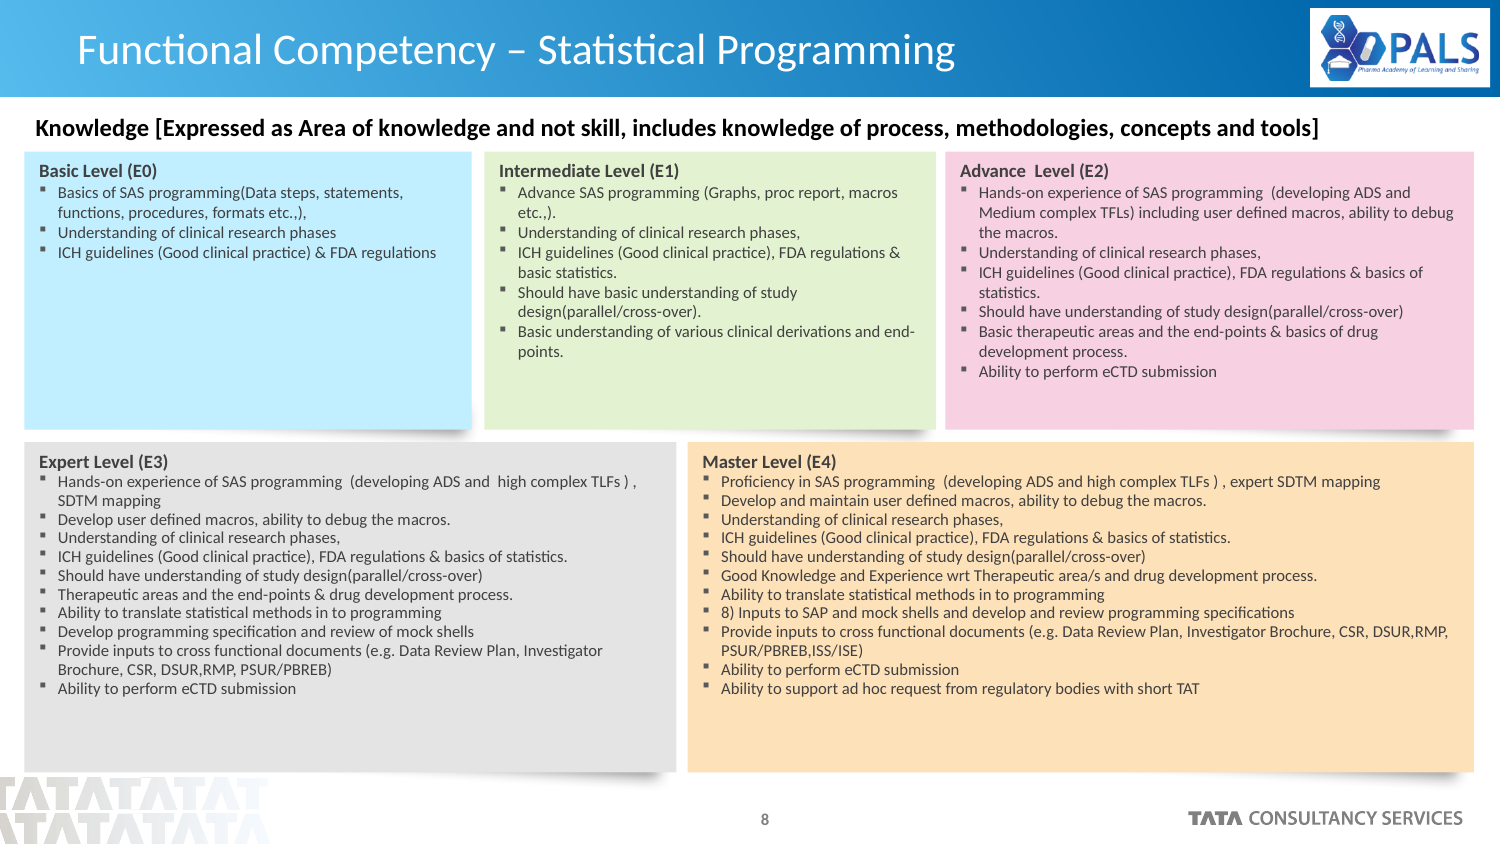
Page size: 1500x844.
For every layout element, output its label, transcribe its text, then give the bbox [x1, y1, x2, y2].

text_box Expert Level (E3) Hands-on experience of SAS programming (developing ADS and high complex TLFs ) , SDTM mapping Develop user defined macros, ability to debug the macros. Understanding of clinical research phases, ICH guidelines (Good clinical practice), FDA regulations & basics of statistics. Should have understanding of study design(parallel/cross-over) Therapeutic areas and the end-points & drug development process. Ability to translate statistical methods in to programming Develop programming specification and review of mock shells Provide inputs to cross functional documents (e.g. Data Review Plan, Investigator Brochure, CSR, DSUR,RMP, PSUR/PBREB) Ability to perform eCTD submission [22, 440, 679, 774]
text_box Basic Level (E0) Basics of SAS programming(Data steps, statements, functions, procedures, formats etc.,), Understanding of clinical research phases ICH guidelines (Good clinical practice) & FDA regulations [22, 150, 474, 432]
text_box Intermediate Level (E1) Advance SAS programming (Graphs, proc report, macros etc.,). Understanding of clinical research phases, ICH guidelines (Good clinical practice), FDA regulations & basic statistics. Should have basic understanding of study design(parallel/cross-over). Basic understanding of various clinical derivations and end-points. [482, 150, 938, 432]
text_box Knowledge [Expressed as Area of knowledge and not skill, includes knowledge of process, methodologies, concepts and tools] [24, 105, 1474, 147]
title Functional Competency – Statistical Programming [66, 7, 1308, 87]
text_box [1309, 7, 1491, 88]
text_box Advance Level (E2) Hands-on experience of SAS programming (developing ADS and Medium complex TFLs) including user defined macros, ability to debug the macros. Understanding of clinical research phases, ICH guidelines (Good clinical practice), FDA regulations & basics of statistics. Should have understanding of study design(parallel/cross-over) Basic therapeutic areas and the end-points & basics of drug development process. Ability to perform eCTD submission [943, 150, 1476, 432]
text_box Master Level (E4) Proficiency in SAS programming (developing ADS and high complex TLFs ) , expert SDTM mapping Develop and maintain user defined macros, ability to debug the macros. Understanding of clinical research phases, ICH guidelines (Good clinical practice), FDA regulations & basics of statistics. Should have understanding of study design(parallel/cross-over) Good Knowledge and Experience wrt Therapeutic area/s and drug development process. Ability to translate statistical methods in to programming 8) Inputs to SAP and mock shells and develop and review programming specifications Provide inputs to cross functional documents (e.g. Data Review Plan, Investigator Brochure, CSR, DSUR,RMP, PSUR/PBREB,ISS/ISE) Ability to perform eCTD submission Ability to support ad hoc request from regulatory bodies with short TAT [685, 440, 1476, 774]
